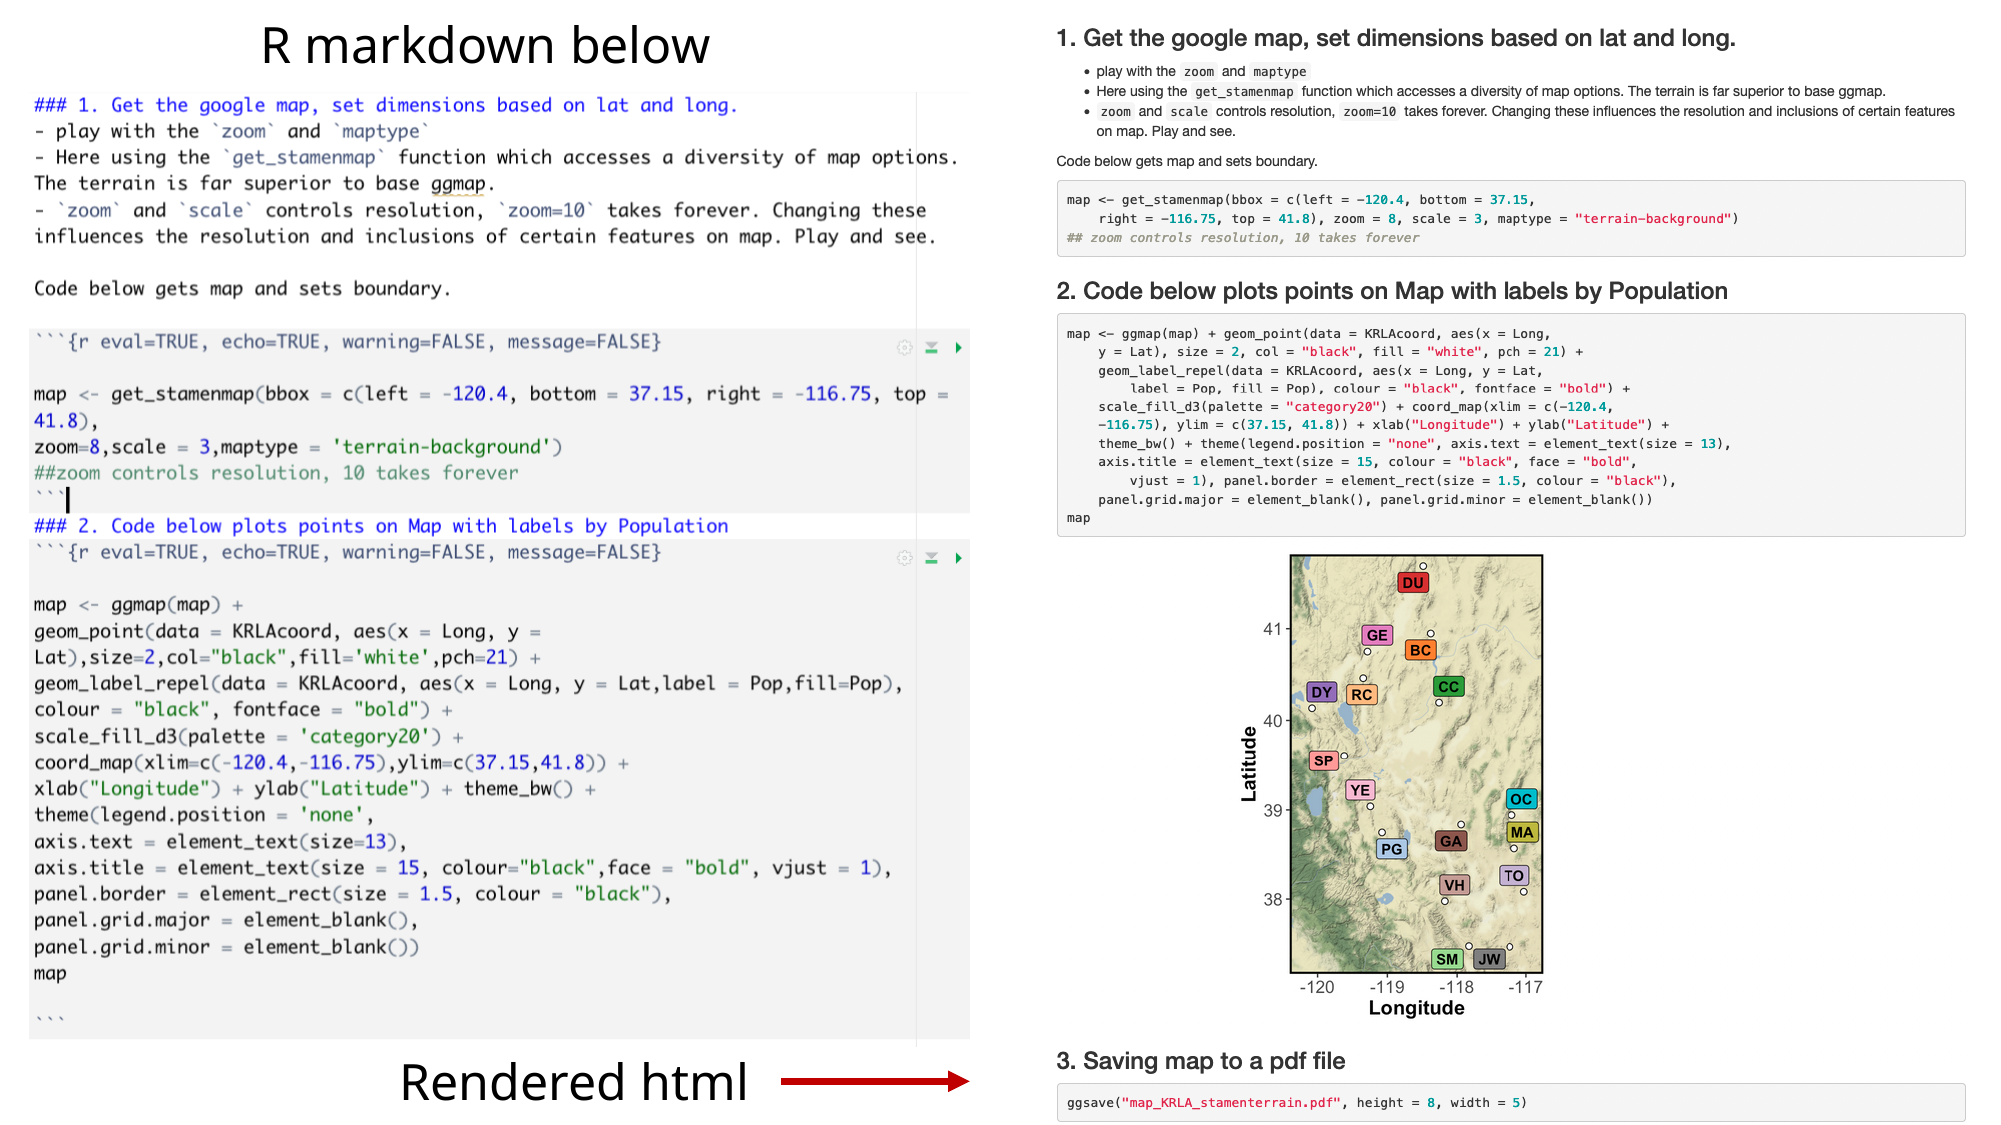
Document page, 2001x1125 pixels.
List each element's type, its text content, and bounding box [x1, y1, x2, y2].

picture [1046, 27, 1971, 1125]
picture [29, 91, 970, 1047]
text_box R markdown below [245, 5, 726, 81]
text_box Rendered html [384, 1047, 765, 1119]
